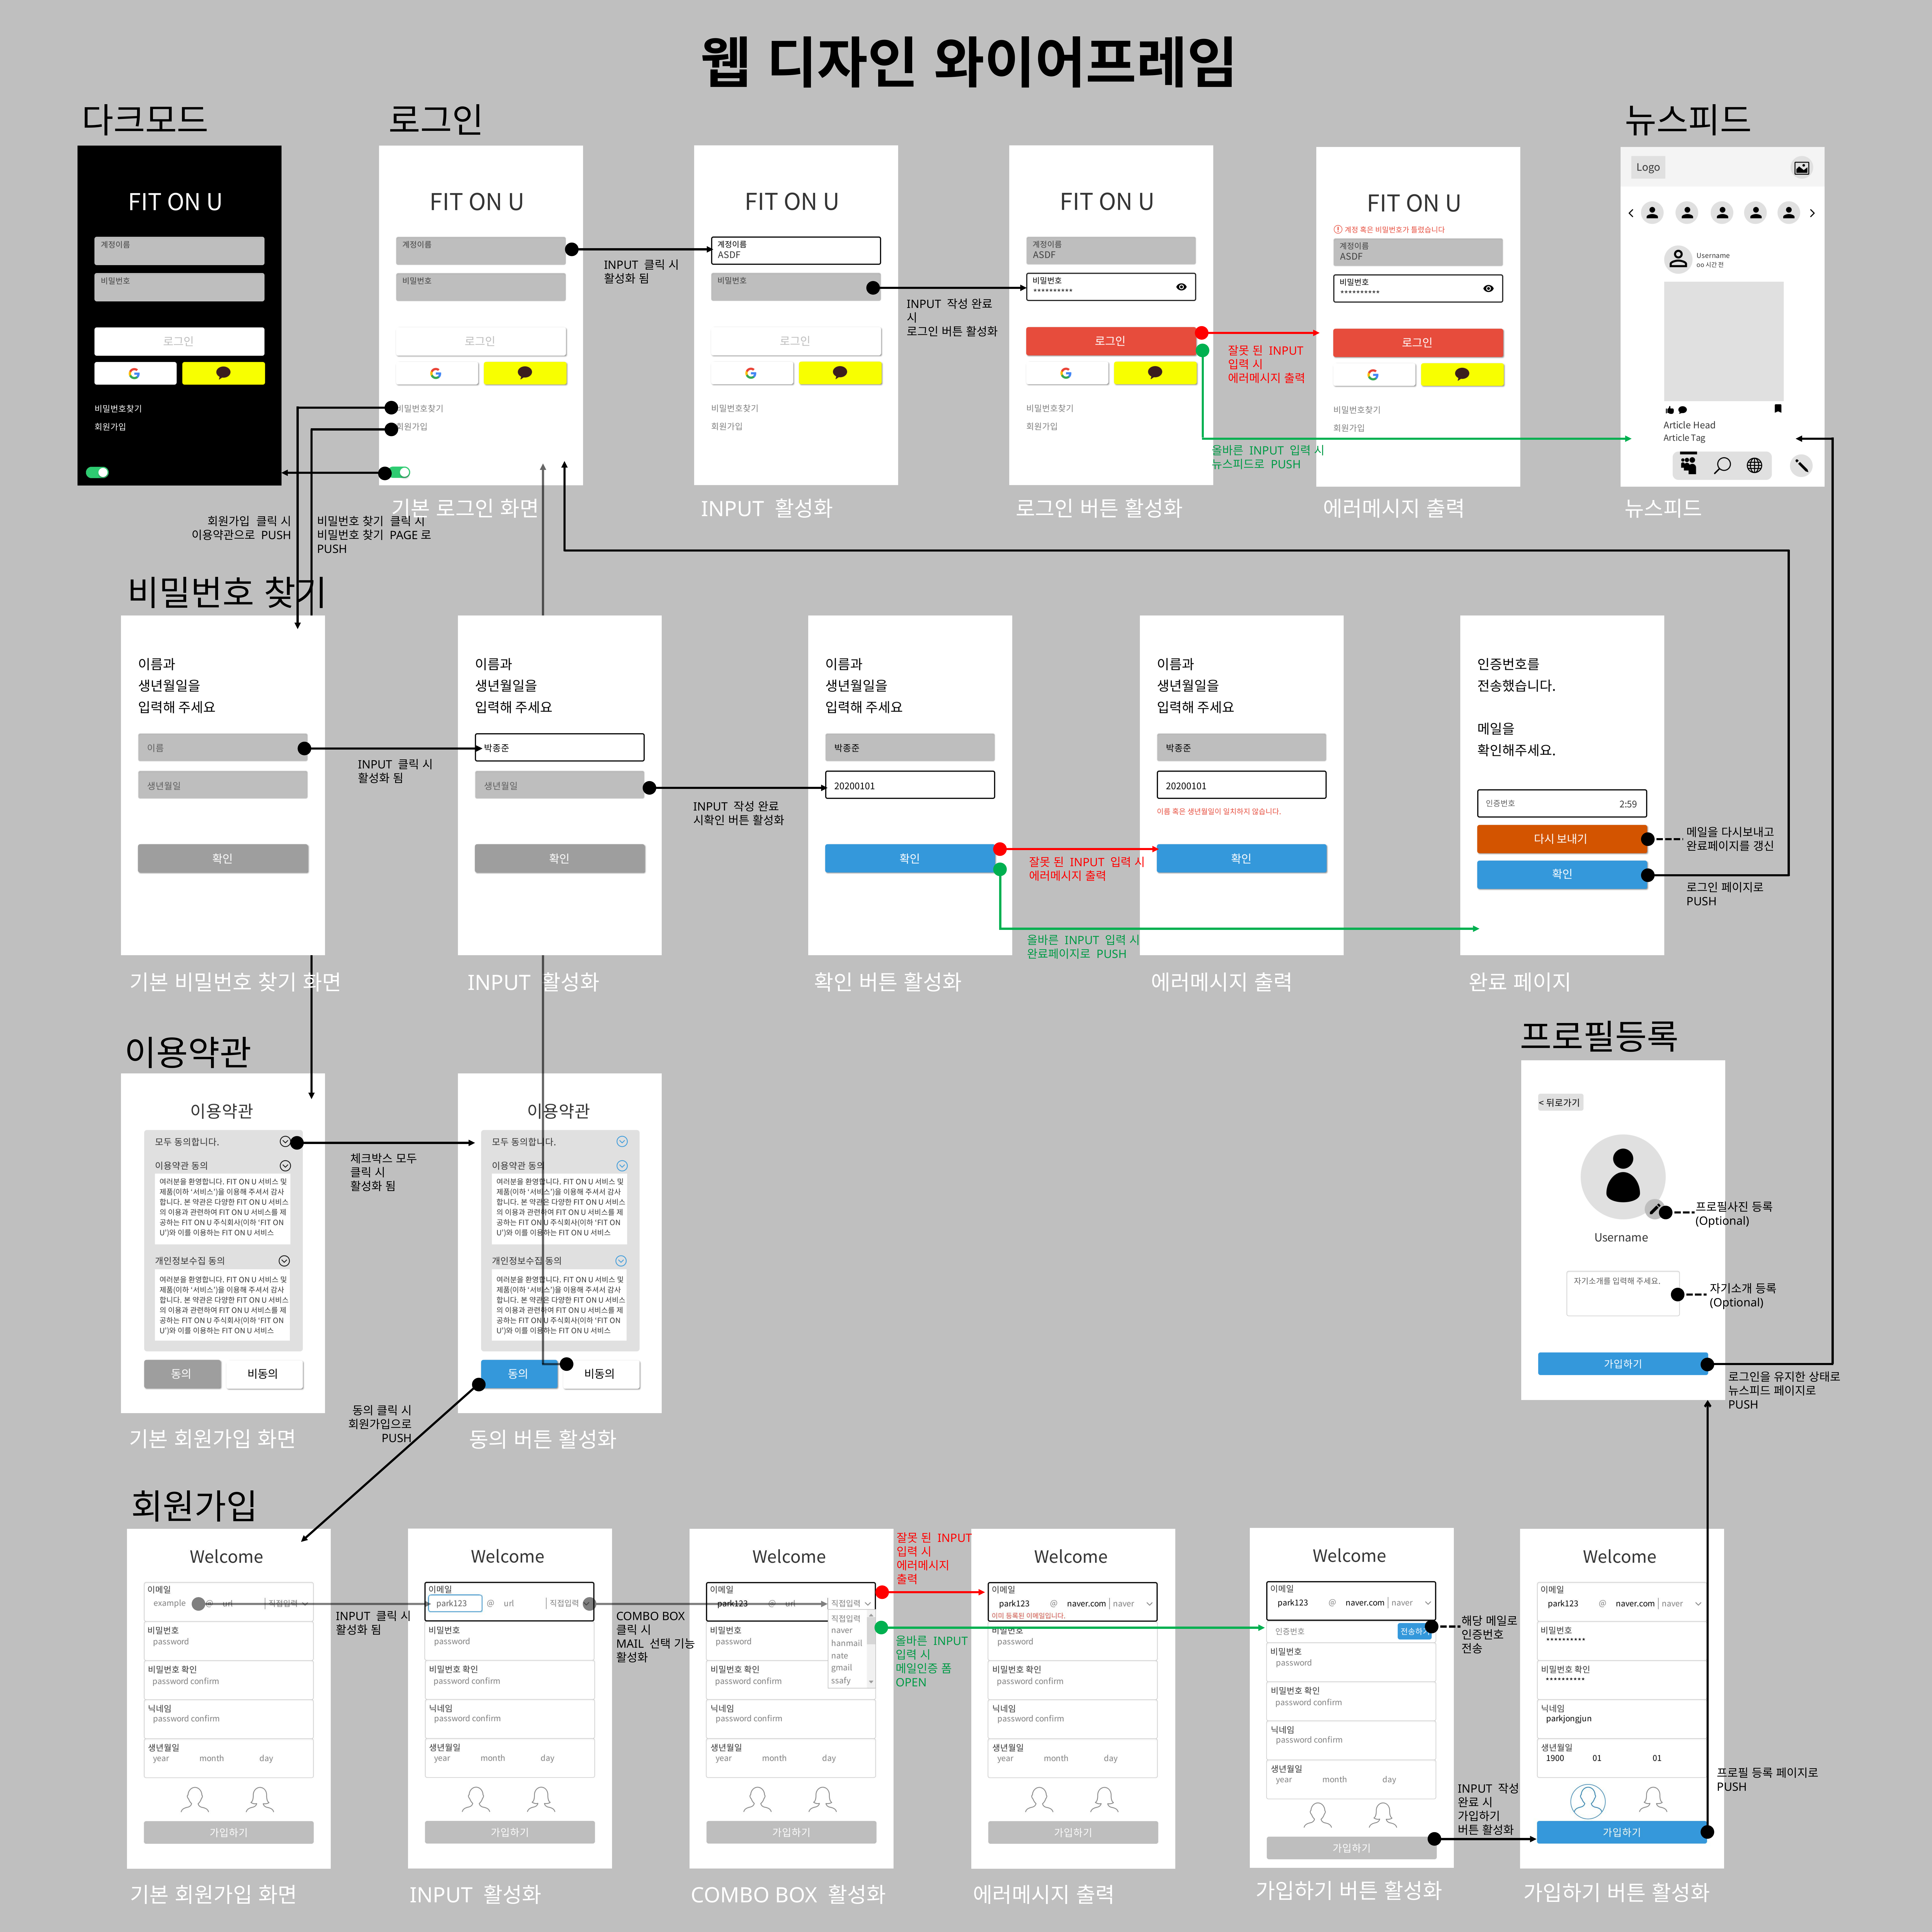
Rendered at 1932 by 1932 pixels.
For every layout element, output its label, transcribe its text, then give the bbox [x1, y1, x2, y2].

text_box 프로필 등록 페이지로 PUSH [1725, 1764, 1855, 1795]
text_box 잘못 된 INPUT 입력 시 에러메시지 출력 [1026, 853, 1138, 884]
text_box INPUT 활성화 [464, 967, 542, 996]
picture [1316, 439, 1520, 487]
text_box 올바른 INPUT 입력 시 메일인증 폼 OPEN [894, 1632, 970, 1690]
text_box COMBO BOX 클릭 시 MAIL 선택 기능 활성화 [613, 1607, 688, 1666]
picture [458, 615, 662, 955]
picture [379, 146, 583, 486]
text_box 올바른 INPUT 입력 시 완료페이지로 PUSH [1024, 931, 1148, 962]
picture [121, 1073, 325, 1413]
text_box INPUT 활성화 [406, 1880, 545, 1909]
picture [121, 615, 325, 955]
picture [1316, 147, 1520, 439]
picture [1460, 615, 1664, 955]
text_box 회원가입 [128, 1483, 262, 1528]
text_box INPUT 활성화 [698, 493, 837, 522]
text_box 프로필사진 등록 (Optional) [1726, 1198, 1796, 1229]
picture [1009, 145, 1213, 485]
text_box INPUT 클릭 시 활성화 됨 [332, 1607, 407, 1638]
text_box 로그인 페이지로 PUSH [1683, 878, 1787, 909]
text_box 비밀번호 찾기 [124, 569, 296, 614]
text_box 비밀번호 찾기 클릭 시 비밀번호 찾기 PAGE로 PUSH [313, 512, 466, 557]
text_box 에러메시지 출력 [1320, 493, 1469, 522]
picture [78, 146, 282, 486]
picture [1621, 147, 1825, 487]
text_box INPUT 작성 완료 시 가입하기 버튼 활성화 [1455, 1780, 1519, 1838]
text_box 해당 메일로 인증번호 전송 [1458, 1612, 1519, 1657]
text_box INPUT 클릭 시 활성화 됨 [601, 256, 685, 287]
text_box 잘못 된 INPUT 입력 시 에러메시지 출력 [1225, 341, 1315, 386]
text_box 동의 버튼 활성화 [478, 1424, 621, 1453]
text_box 에러메시지 출력 [969, 1880, 1118, 1909]
picture [694, 145, 898, 485]
text_box 완료 페이지 [1465, 967, 1575, 996]
text_box INPUT 작성 완료 시 로그인 버튼 활성화 [903, 295, 1007, 340]
picture [971, 1628, 1175, 1869]
text_box 기본 회원가입 화면 [126, 1880, 301, 1909]
text_box COMBO BOX 활성화 [687, 1880, 890, 1909]
text_box 회원가입 클릭 시 이용약관으로 PUSH [172, 512, 295, 543]
text_box 뉴스피드 [1621, 493, 1706, 522]
text_box 뉴스피드 [1621, 96, 1755, 141]
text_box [301, 1385, 477, 1542]
text_box 로그인 버튼 활성화 [1012, 493, 1187, 522]
picture [458, 1073, 662, 1413]
picture [127, 1529, 331, 1869]
text_box 기본 비밀번호 찾기 화면 [126, 967, 310, 996]
text_box 기본 비밀번호 찾기 화면 [313, 967, 345, 996]
picture [690, 1529, 894, 1869]
text_box 확인 버튼 활성화 [811, 967, 966, 996]
text_box 기본 회원가입 화면 [126, 1424, 300, 1453]
picture [1520, 1529, 1724, 1869]
text_box 로그인을 유지한 상태로 뉴스피드 페이지로 PUSH [1725, 1368, 1866, 1413]
text_box INPUT 작성 완료 시확인 버튼 활성화 [690, 797, 794, 828]
text_box 기본 로그인 화면 [388, 493, 542, 522]
text_box 체크박스 모두 클릭 시 활성화 됨 [347, 1150, 431, 1195]
text_box INPUT 활성화 [544, 967, 603, 996]
picture [408, 1529, 612, 1869]
text_box 비밀번호 찾기 [313, 569, 331, 614]
text_box INPUT 클릭 시 활성화 됨 [354, 755, 439, 786]
text_box 에러메시지 출력 [1147, 967, 1297, 996]
text_box 프로필등록 [1517, 1013, 1682, 1058]
text_box 로그인 [385, 96, 487, 141]
picture [808, 615, 1012, 955]
picture [971, 1529, 1175, 1627]
picture [1521, 1060, 1725, 1400]
text_box 비밀번호 찾기 [299, 569, 310, 614]
text_box 메일을 다시보내고 완료페이지를 갱신 [1683, 823, 1787, 854]
picture [1140, 929, 1344, 955]
text_box 잘못 된 INPUT 입력 시 에러메시지 출력 [894, 1529, 971, 1588]
text_box 가입하기 버튼 활성화 [1520, 1878, 1714, 1907]
text_box 다크모드 [78, 96, 212, 141]
text_box 이용약관 [121, 1029, 255, 1073]
text_box 웹 디자인 와이어프레임 [697, 26, 1241, 96]
picture [1140, 615, 1344, 929]
picture [1250, 1528, 1454, 1868]
text_box 가입하기 버튼 활성화 [1252, 1876, 1446, 1905]
text_box 자기소개 등록 (Optional) [1726, 1279, 1810, 1311]
text_box 올바른 INPUT 입력 시 뉴스피드로 PUSH [1214, 441, 1315, 472]
